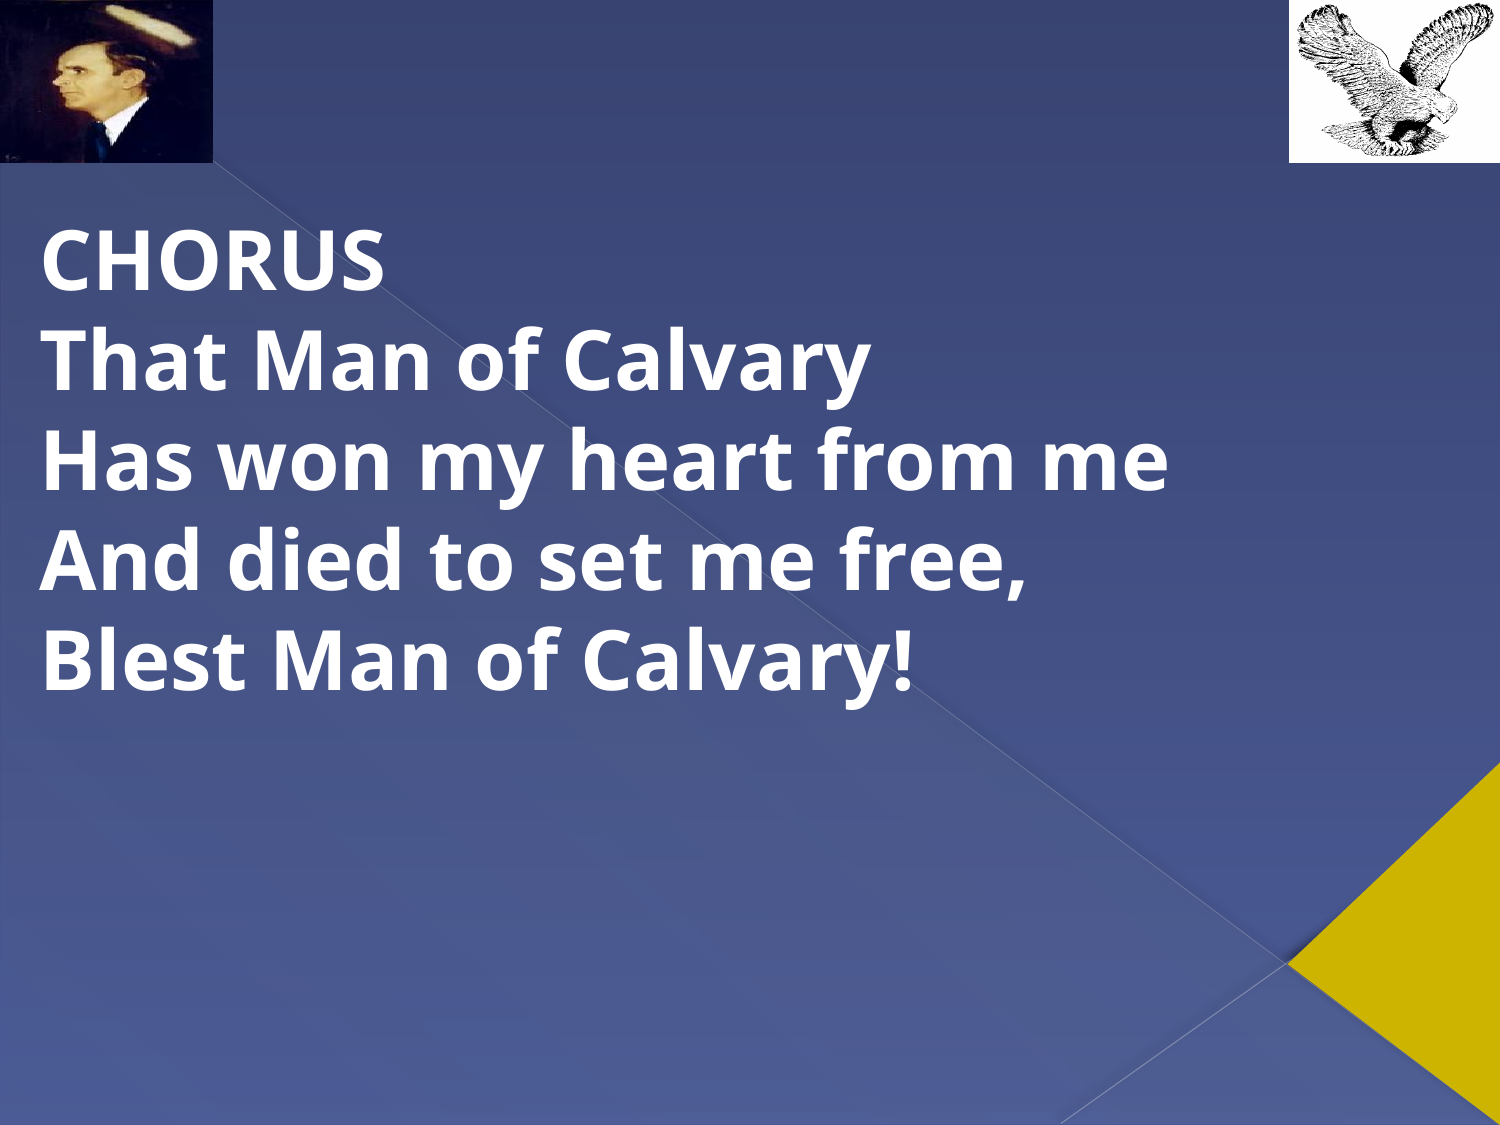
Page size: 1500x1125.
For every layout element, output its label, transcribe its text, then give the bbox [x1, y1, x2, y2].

picture [0, 0, 213, 163]
picture [1288, 0, 1500, 163]
text_box CHORUS That Man of Calvary Has won my heart from me And died to set me free, Blest Man of Calvary! [24, 200, 1500, 715]
text_box [1285, 760, 1500, 1125]
